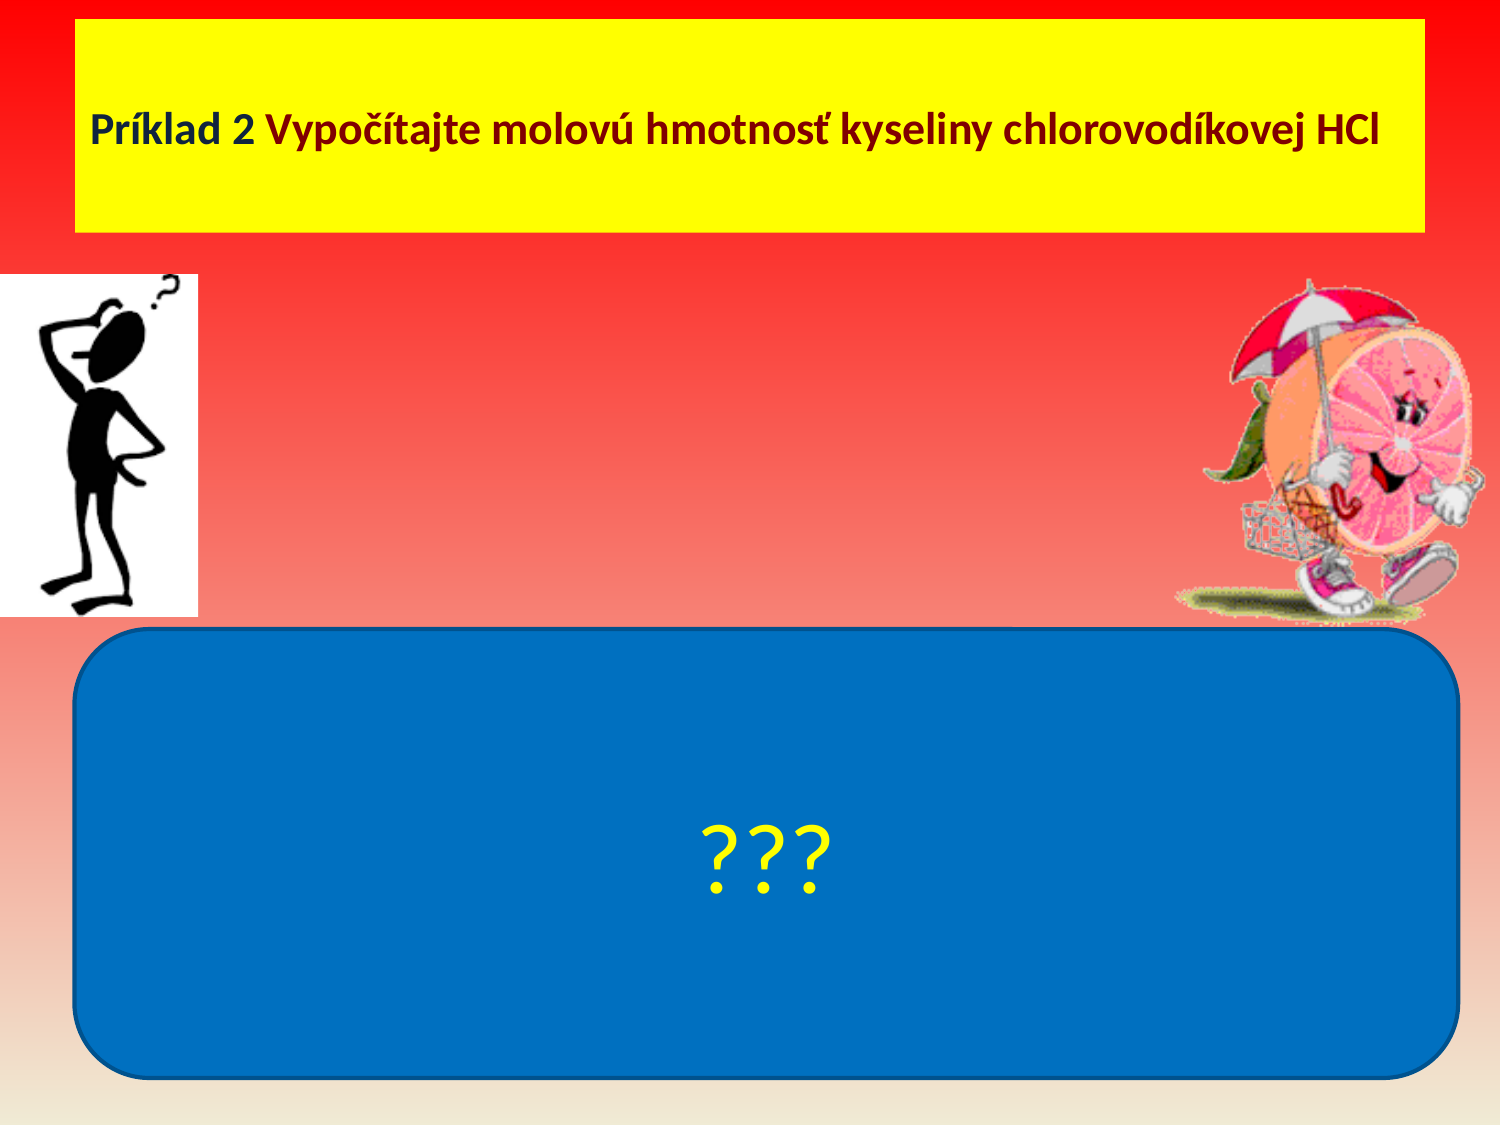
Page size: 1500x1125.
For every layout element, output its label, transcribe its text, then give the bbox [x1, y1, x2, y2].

list Riešenie: M (H) = 1,0 g/mol M (Cl) = 35,5 g/mol M (HCl) = M(H) + M(Cl) = 1,0 g/mol + 35,5 g/mol= 36,5 g/mol [75, 262, 1157, 680]
text_box ??? [72, 626, 1461, 1081]
picture [0, 274, 199, 617]
title Príklad 2 Vypočítajte molovú hmotnosť kyseliny chlorovodíkovej HCl [75, 19, 1425, 233]
picture [1162, 253, 1500, 645]
